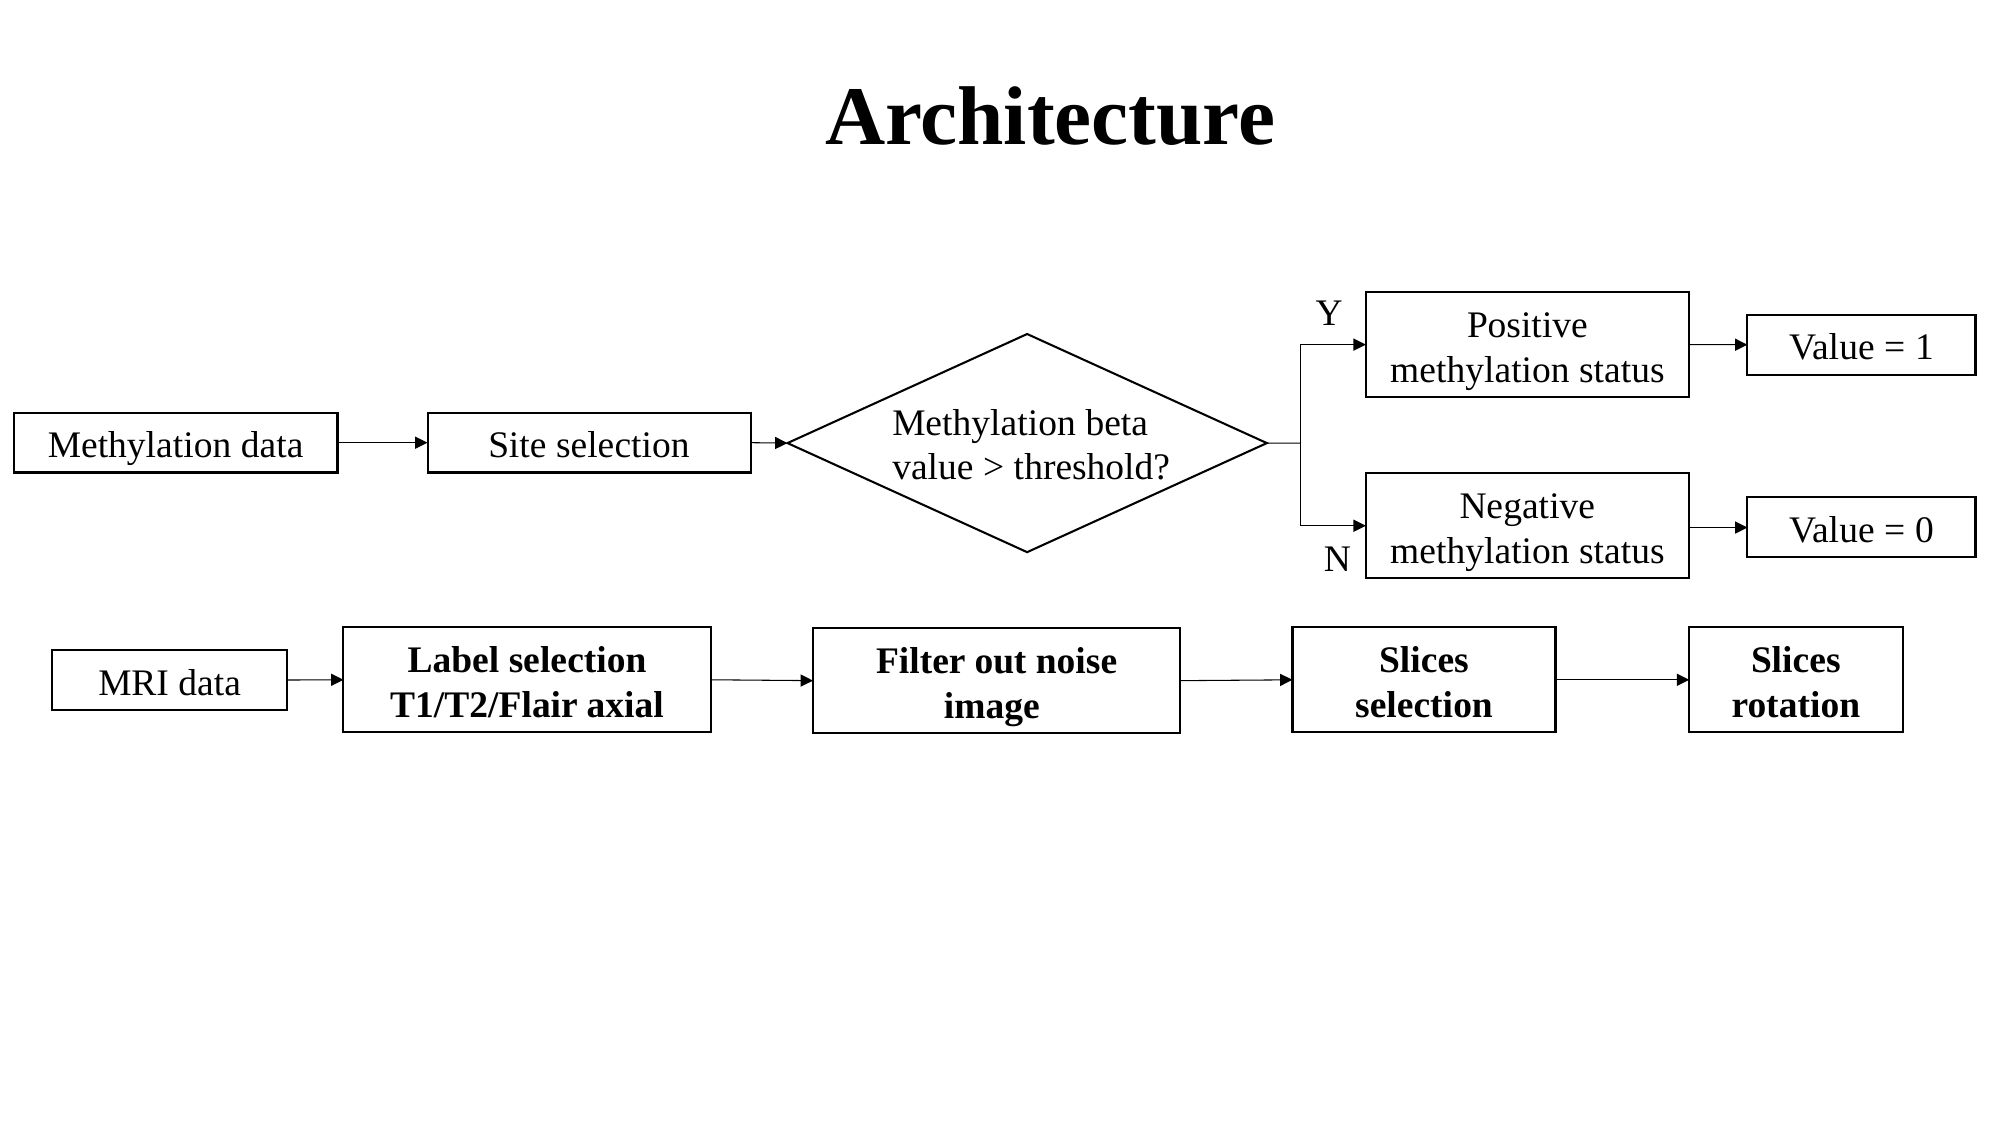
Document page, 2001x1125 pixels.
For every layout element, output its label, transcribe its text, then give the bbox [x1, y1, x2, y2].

text_box Architecture [799, 53, 1301, 169]
text_box Positive methylation status [1365, 291, 1690, 398]
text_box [1284, 361, 1383, 427]
text_box [901, 332, 1153, 390]
text_box Methylation data [13, 412, 339, 474]
text_box [899, 495, 1156, 554]
text_box Slices rotation [1688, 626, 1904, 733]
text_box Value = 1 [1746, 314, 1977, 376]
text_box Label selection T1/T2/Flair axial [342, 626, 712, 733]
text_box Methylation beta value > threshold? [877, 390, 1211, 495]
text_box N [1308, 526, 1343, 587]
text_box Value = 0 [1746, 496, 1977, 558]
text_box Slices selection [1291, 626, 1557, 733]
text_box Negative methylation status [1365, 472, 1690, 579]
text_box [1291, 452, 1376, 518]
text_box Y [1300, 280, 1335, 340]
text_box MRI data [51, 649, 288, 711]
text_box Site selection [427, 412, 752, 474]
text_box Filter out noise image [812, 627, 1181, 734]
text_box [787, 401, 877, 485]
text_box [1211, 416, 1268, 470]
